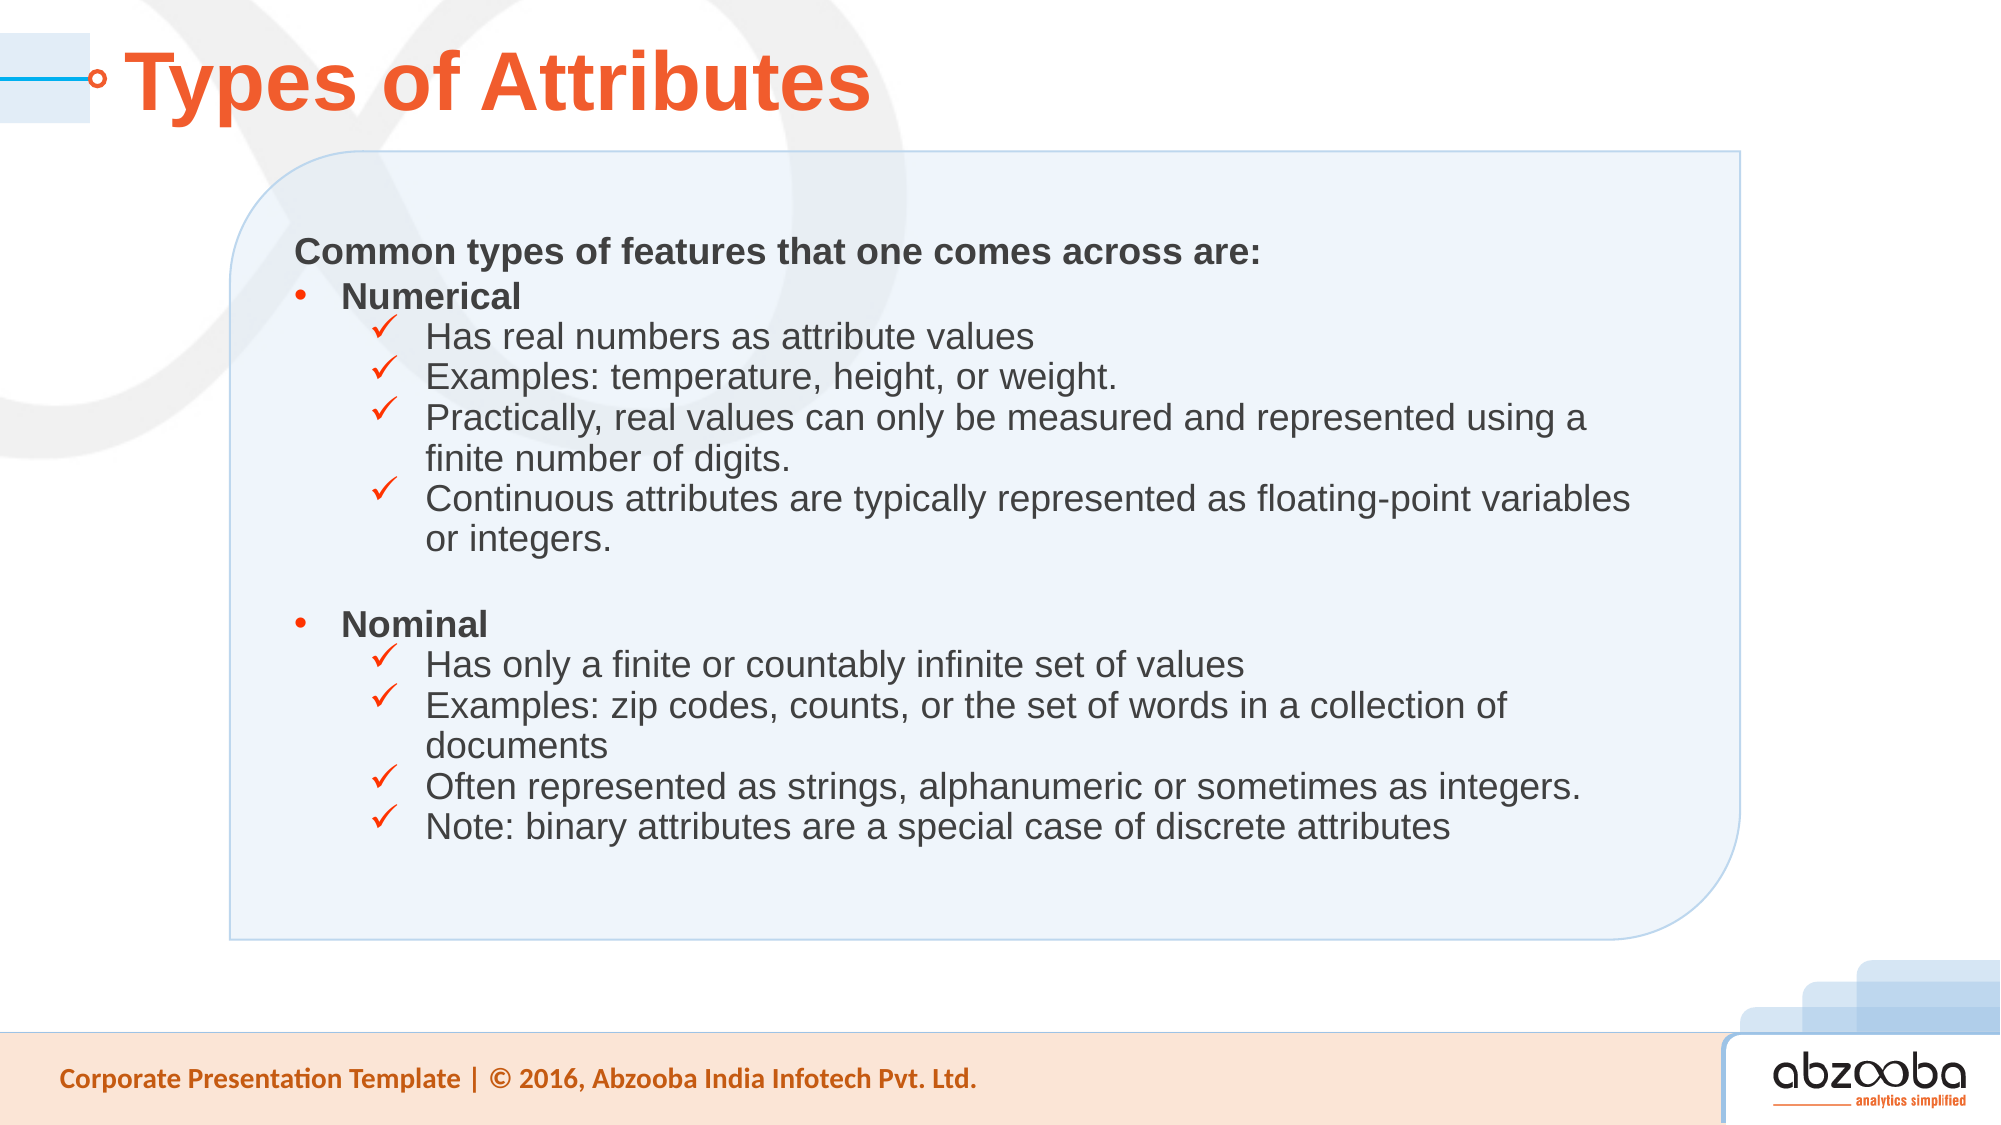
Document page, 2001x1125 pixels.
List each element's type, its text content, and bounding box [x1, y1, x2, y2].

text_box Common types of features that one comes across are: Numerical Has real numbers as attribute values Examples: temperature, height, or weight. Practically, real values can only be measured and represented using a finite number of digits. Continuous attributes are typically represented as floating-point variables or integers. Nominal Has only a finite or countably infinite set of values Examples: zip codes, counts, or the set of words in a collection of documents Often represented as strings, alphanumeric or sometimes as integers. Note: binary attributes are a special case of discrete attributes [279, 219, 1672, 856]
text_box [228, 150, 1742, 941]
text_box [0, 0, 930, 513]
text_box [0, 960, 2000, 1125]
